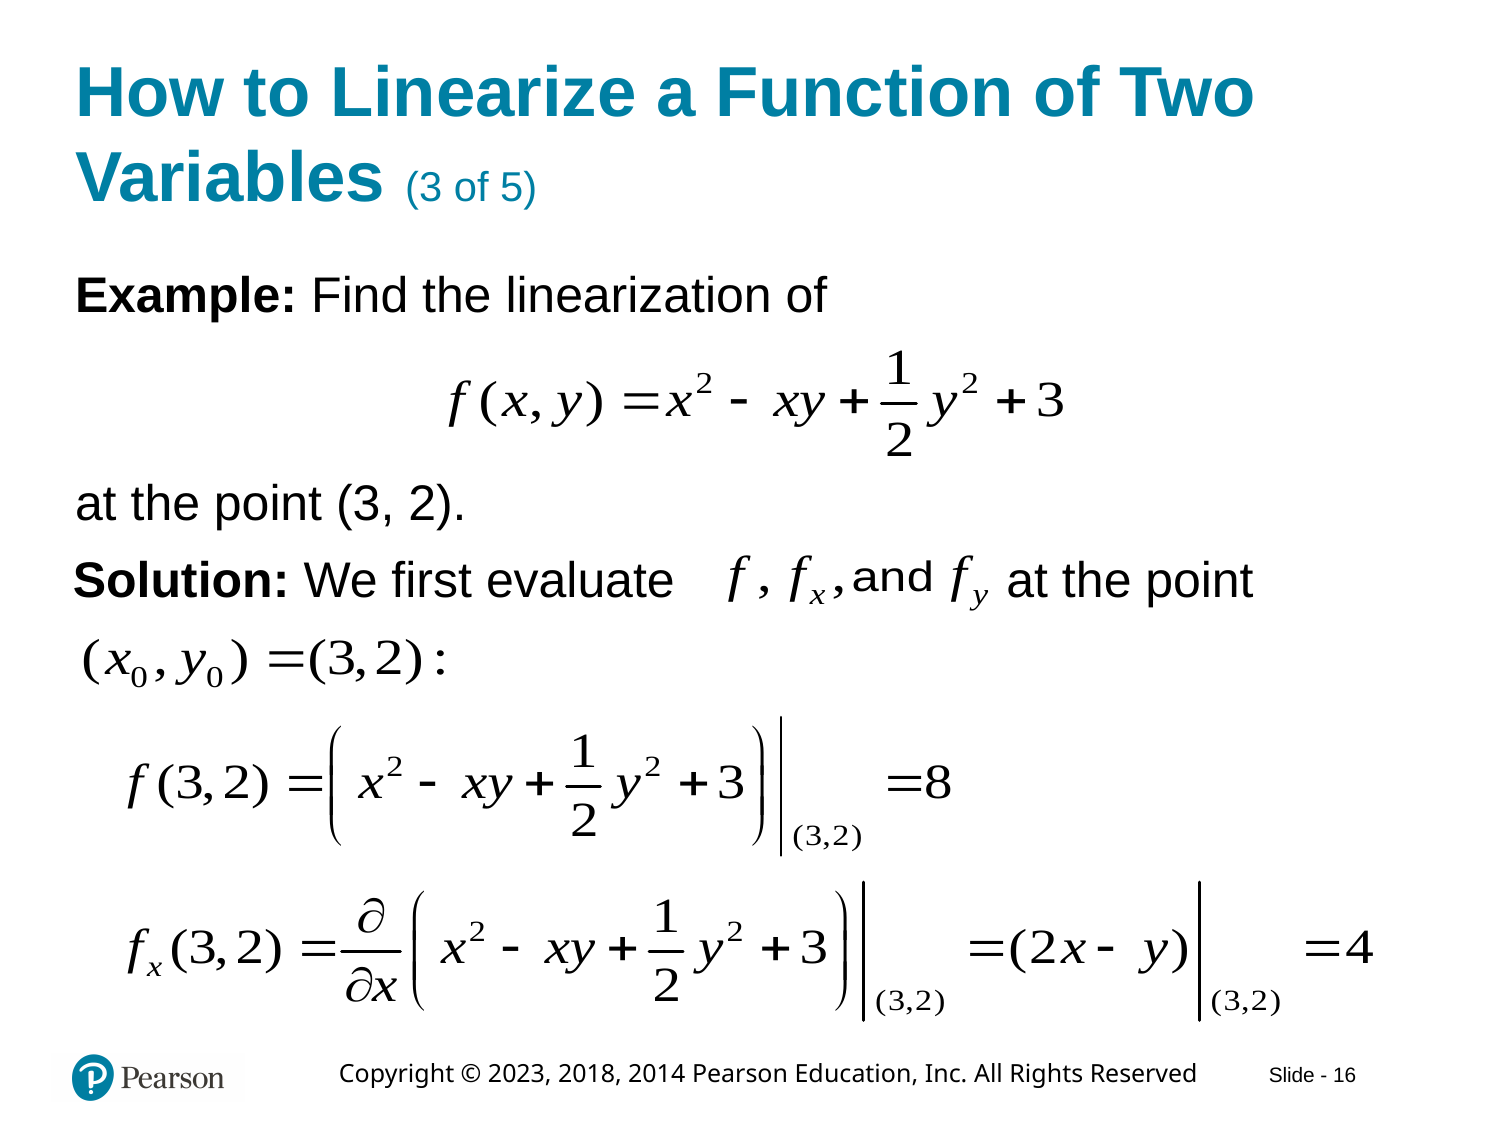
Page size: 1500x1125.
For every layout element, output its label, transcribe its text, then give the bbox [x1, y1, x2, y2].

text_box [112, 877, 1379, 1026]
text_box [432, 340, 1068, 462]
list Example: Find the linearization of [75, 262, 875, 331]
list at the point [1006, 547, 1300, 617]
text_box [112, 712, 956, 861]
picture [51, 1053, 245, 1102]
list at the point (3, 2). [75, 470, 525, 538]
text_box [712, 546, 995, 618]
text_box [78, 630, 451, 694]
title How to Linearize a Function of Two Variables (3 of 5) [75, 35, 1425, 216]
list Solution: We first evaluate [72, 547, 700, 617]
